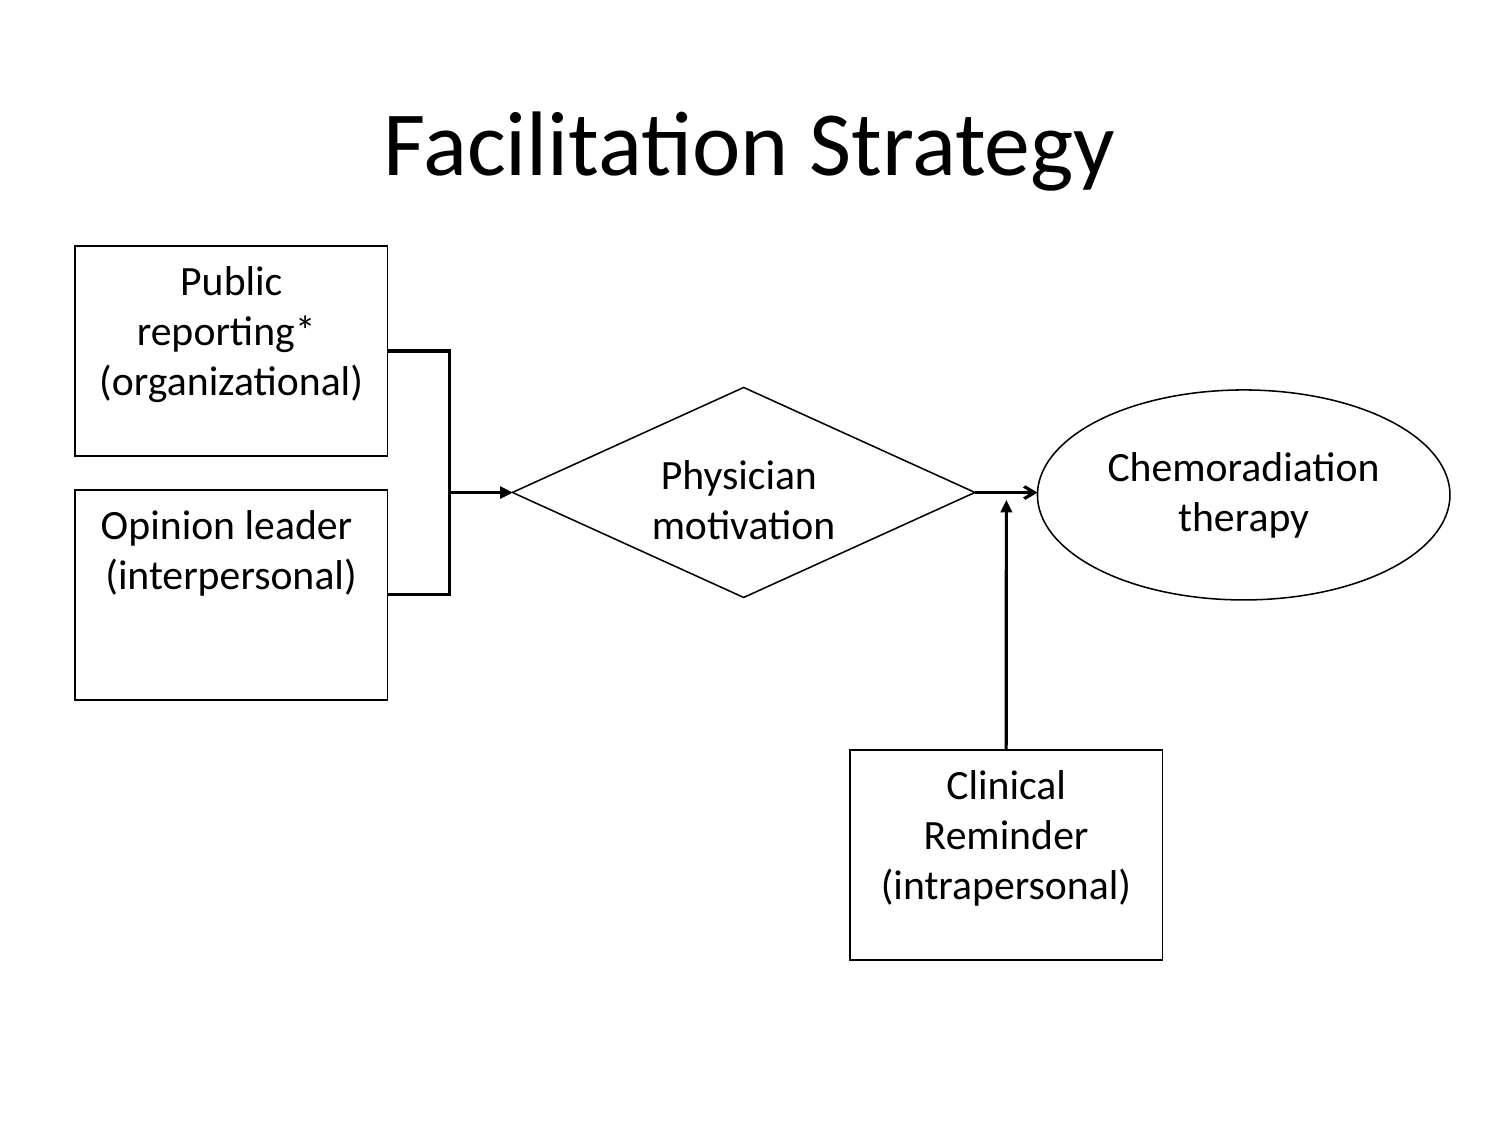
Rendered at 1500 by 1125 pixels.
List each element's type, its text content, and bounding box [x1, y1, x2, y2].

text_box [387, 350, 513, 492]
text_box Public reporting* (organizational) [74, 246, 388, 456]
title Facilitation Strategy [75, 45, 1425, 233]
text_box [1037, 389, 1450, 600]
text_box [387, 492, 513, 596]
text_box Physician motivation [516, 387, 974, 598]
text_box Clinical Reminder (intrapersonal) [849, 749, 1163, 960]
text_box Chemoradiation therapy [1081, 431, 1407, 548]
text_box Opinion leader (interpersonal) [74, 489, 388, 700]
